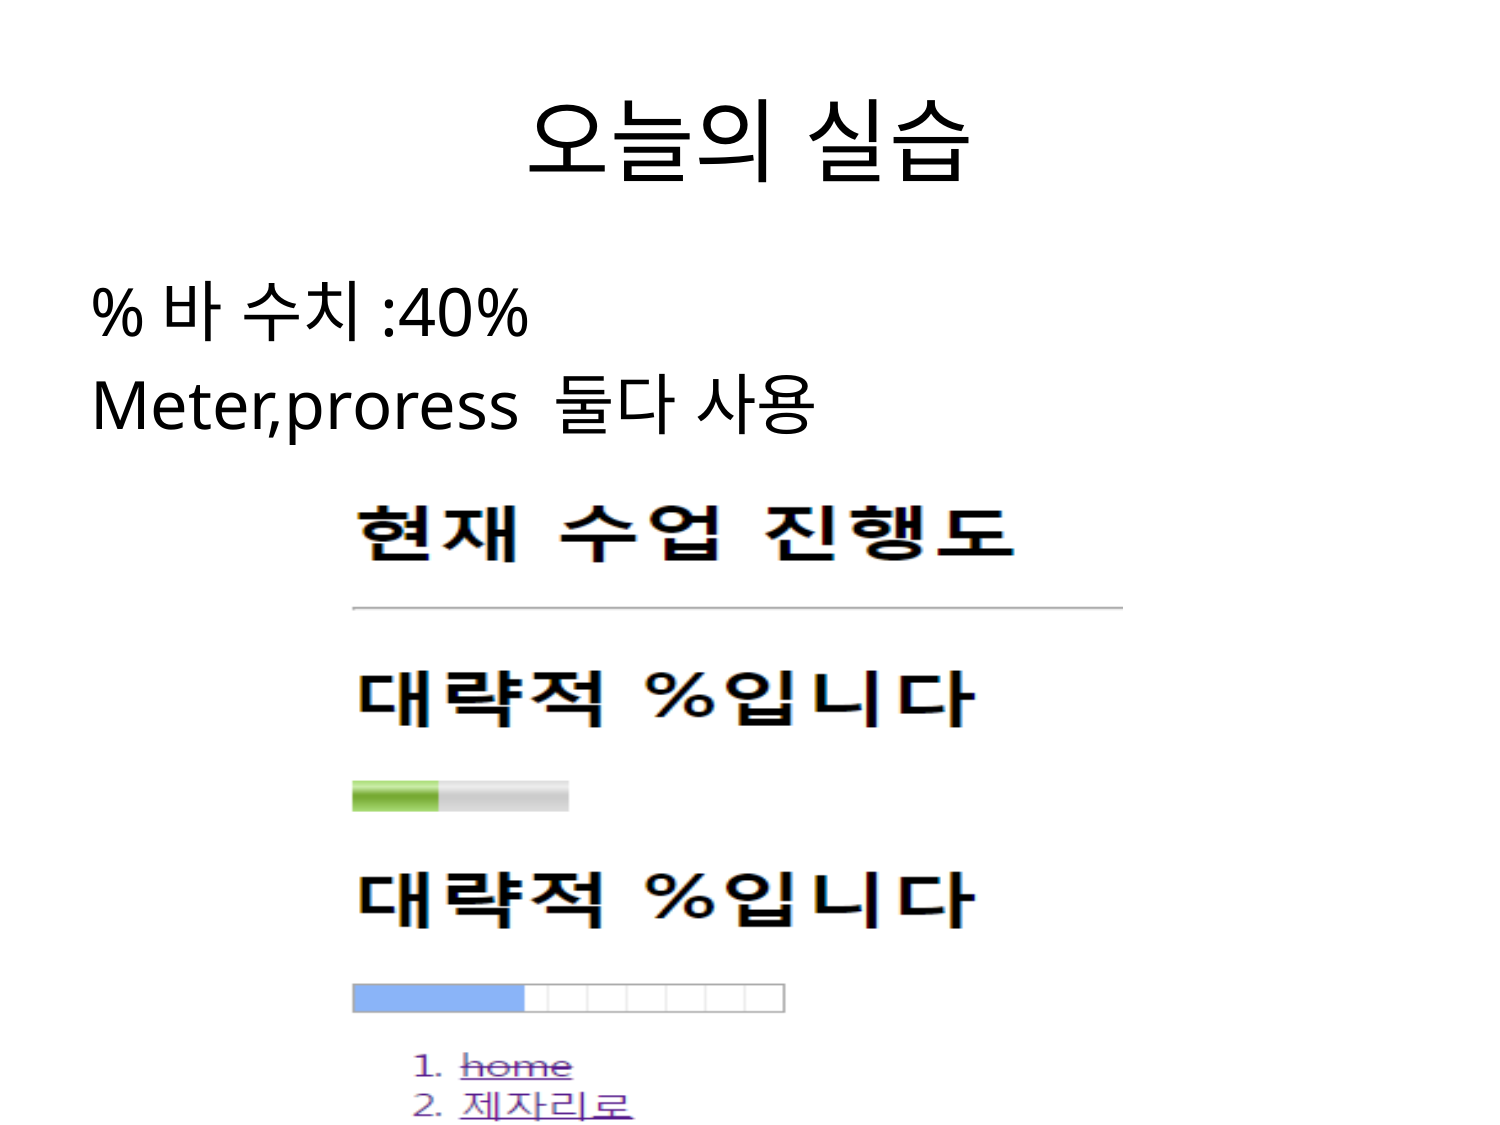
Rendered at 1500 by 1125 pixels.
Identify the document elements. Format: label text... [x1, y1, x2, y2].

title 오늘의 실습 [75, 45, 1425, 233]
list %바 수치:40% Meter,proress 둘다 사용 [75, 262, 1425, 1005]
picture [331, 456, 1124, 1125]
